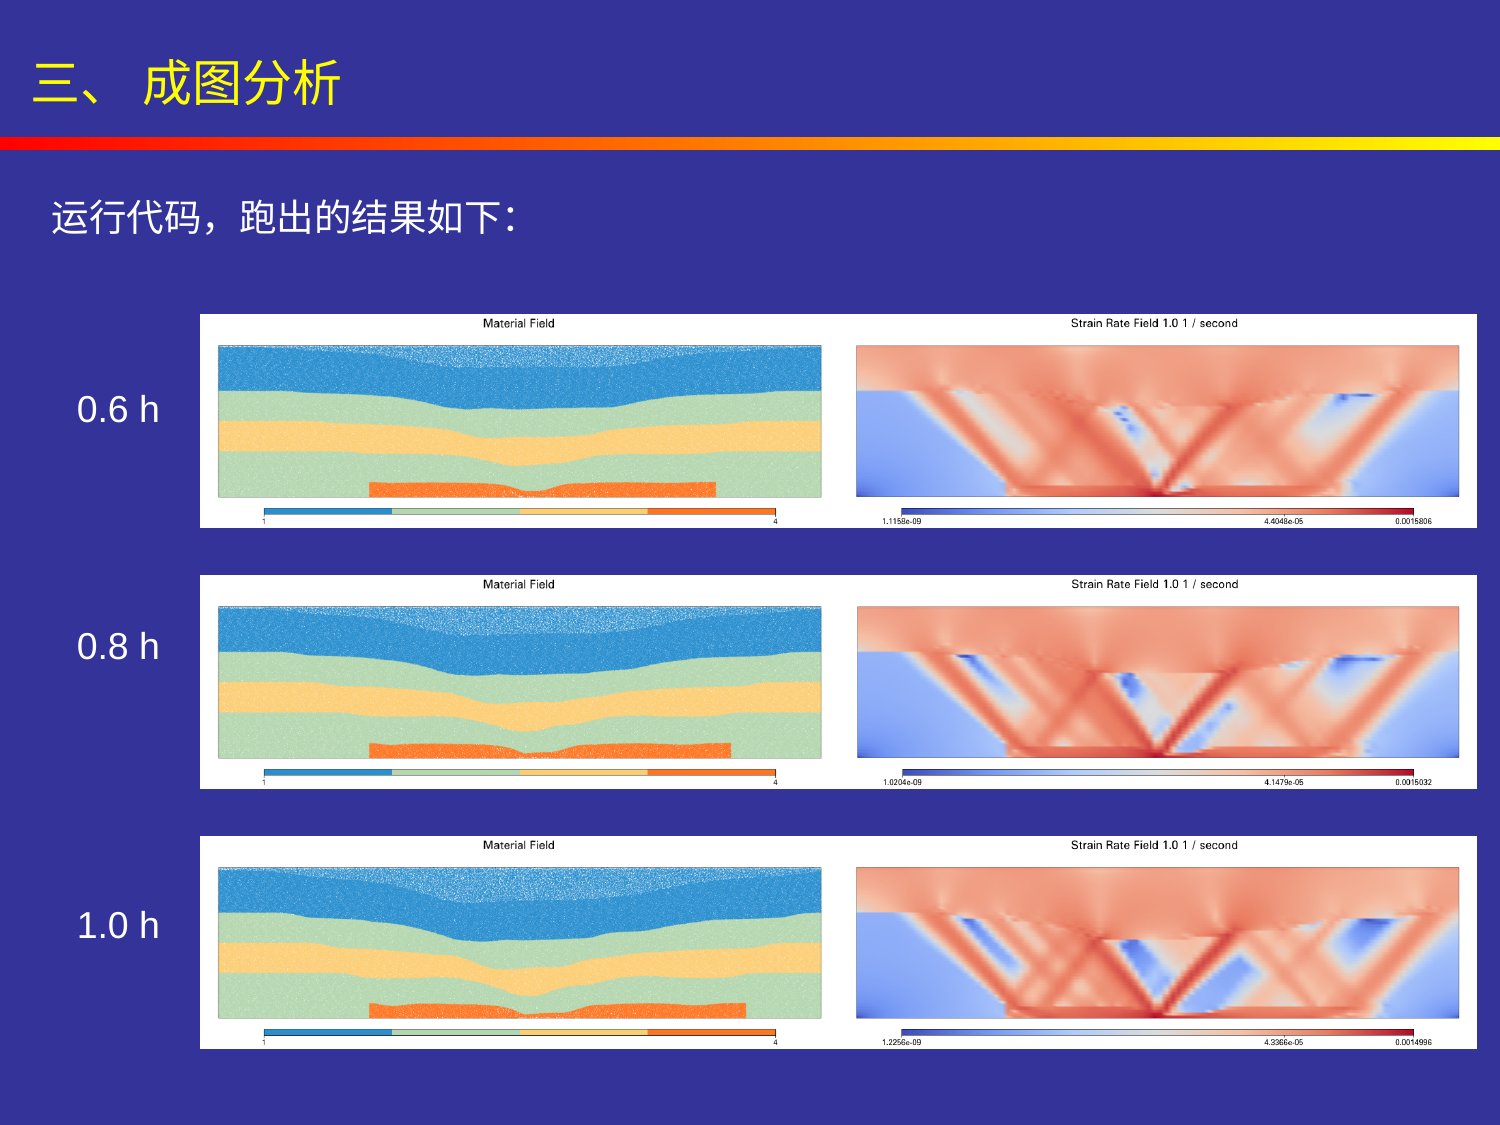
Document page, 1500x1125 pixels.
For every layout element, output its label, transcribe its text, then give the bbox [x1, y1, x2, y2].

text_box 0.6 h [62, 378, 180, 438]
text_box 运行代码，跑出的结果如下： [37, 187, 1415, 247]
picture [200, 575, 1477, 789]
picture [200, 836, 1477, 1049]
text_box 0.8 h [62, 614, 180, 675]
picture [200, 314, 1477, 528]
text_box 三、 成图分析 [16, 0, 357, 119]
text_box 1.0 h [62, 893, 180, 953]
